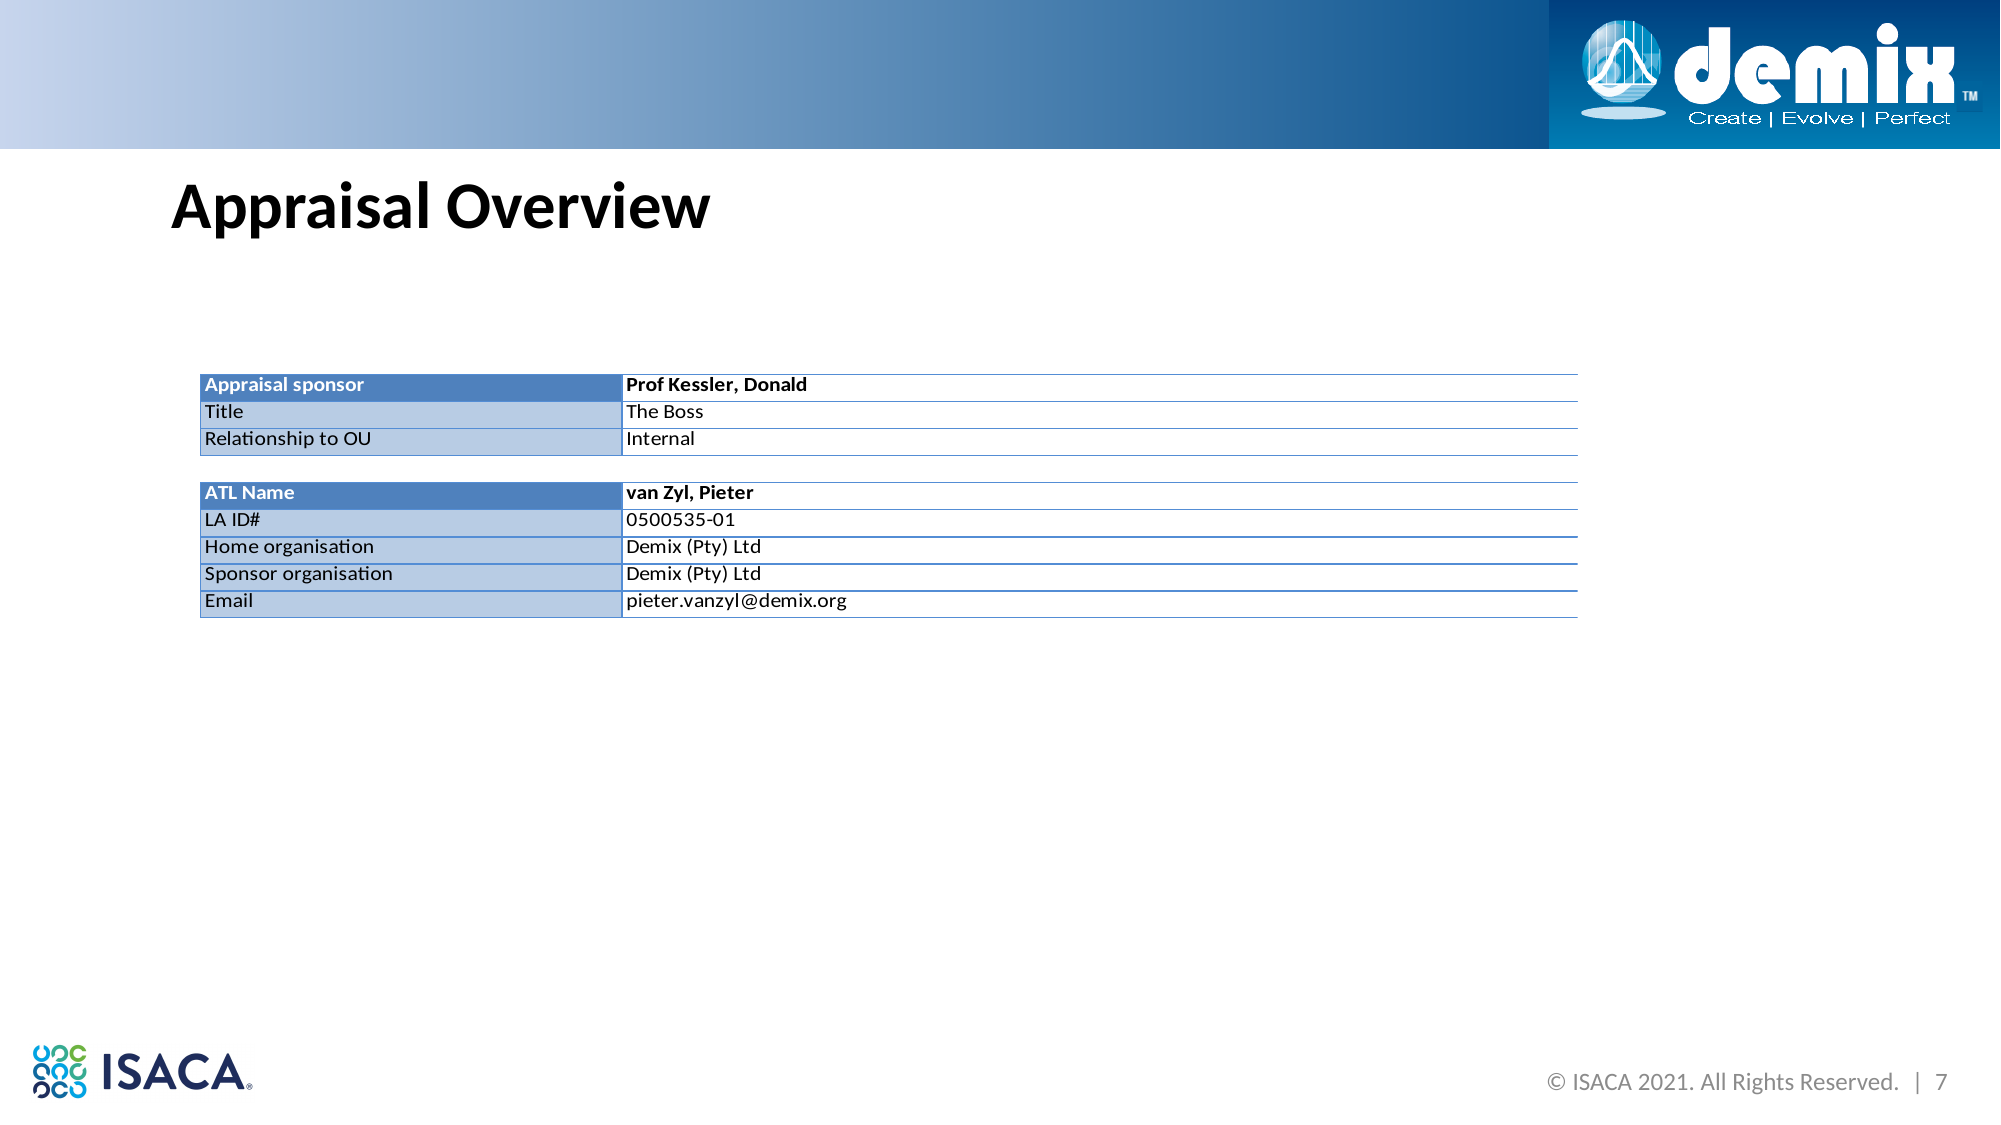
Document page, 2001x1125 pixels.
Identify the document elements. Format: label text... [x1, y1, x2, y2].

picture [1549, 0, 2000, 111]
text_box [199, 374, 1579, 619]
title Appraisal Overview [156, 157, 1863, 257]
picture [29, 1043, 255, 1103]
picture [1582, 106, 1665, 119]
